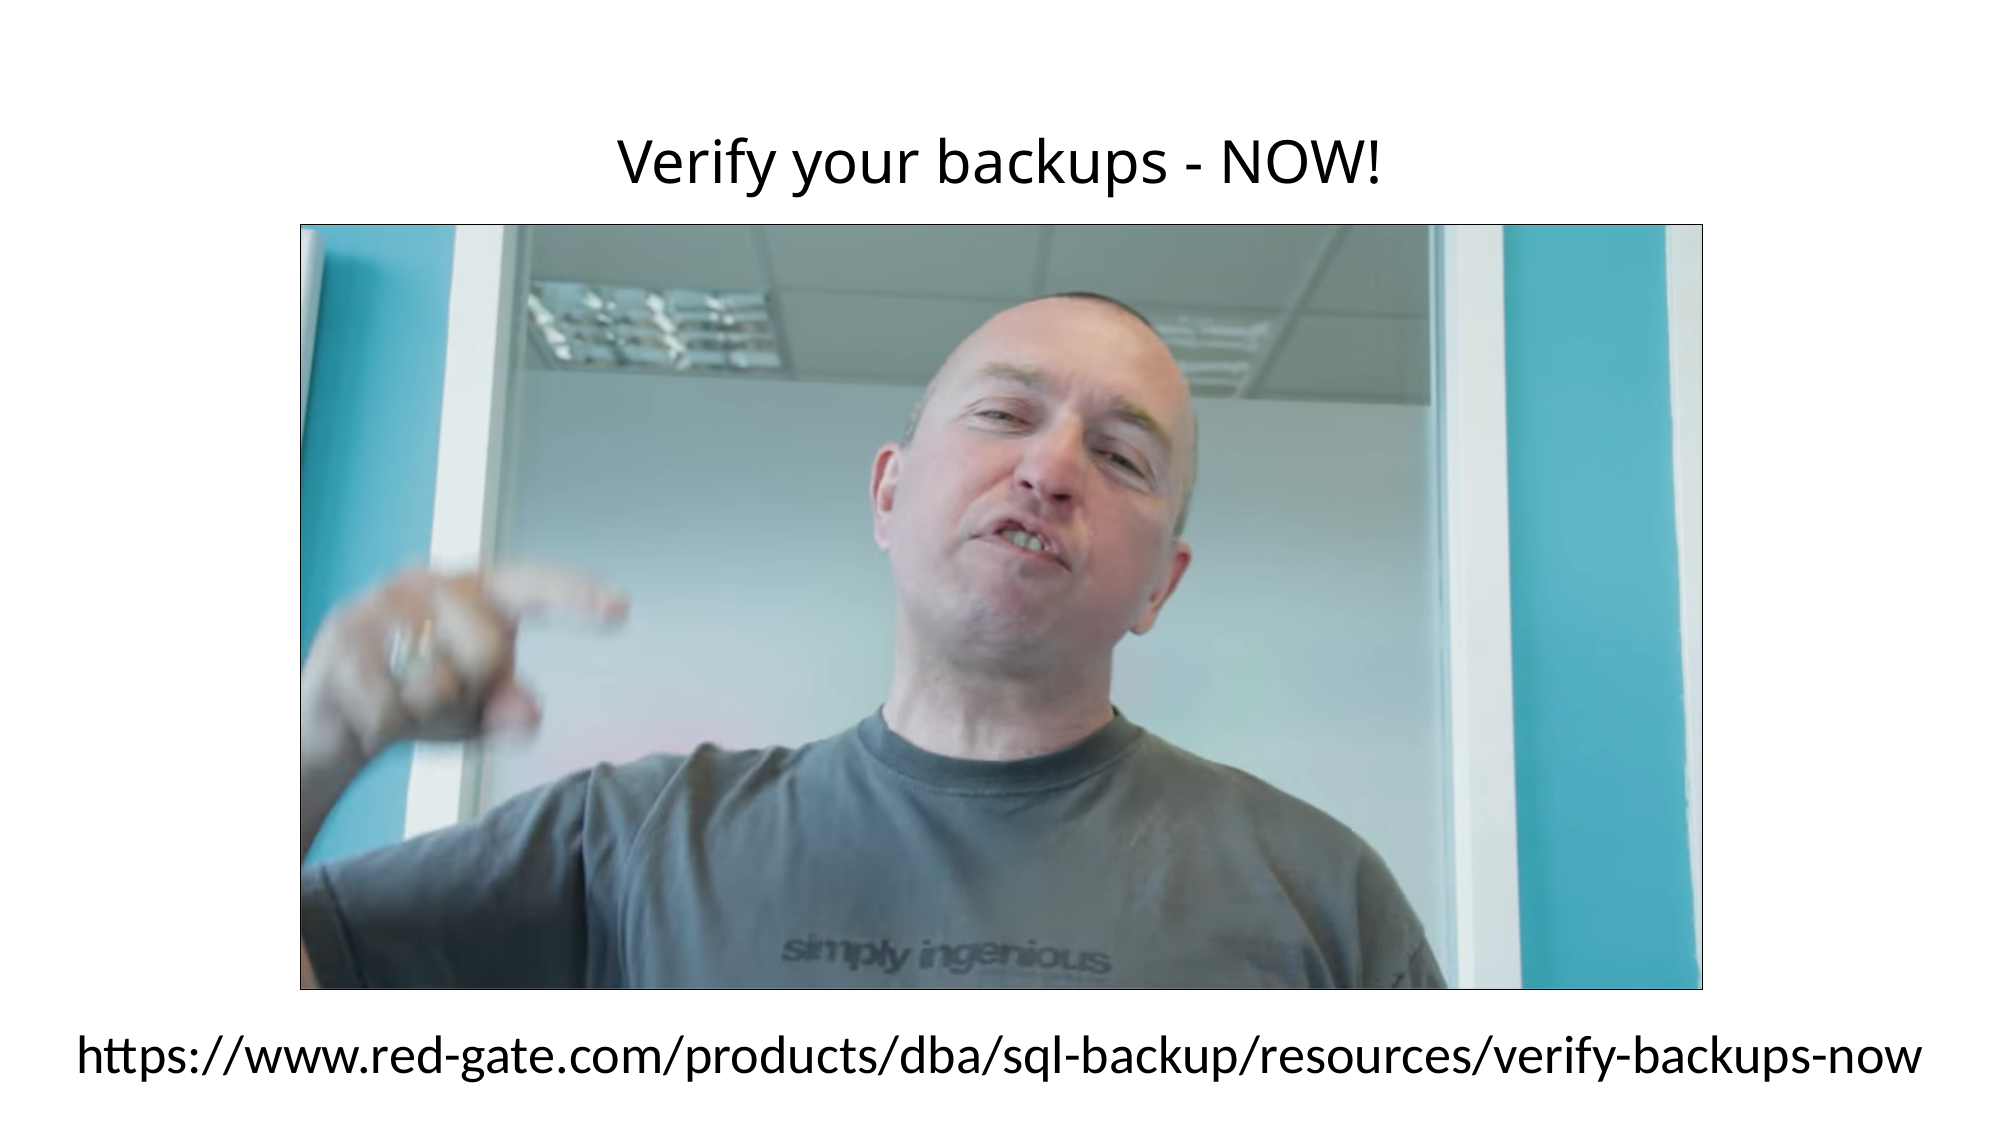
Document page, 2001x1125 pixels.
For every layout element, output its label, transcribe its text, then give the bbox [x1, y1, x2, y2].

text_box https://www.red-gate.com/products/dba/sql-backup/resources/verify-backups-now [1, 1012, 2000, 1092]
title Verify your backups - NOW! [0, 59, 2000, 276]
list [299, 224, 1703, 990]
